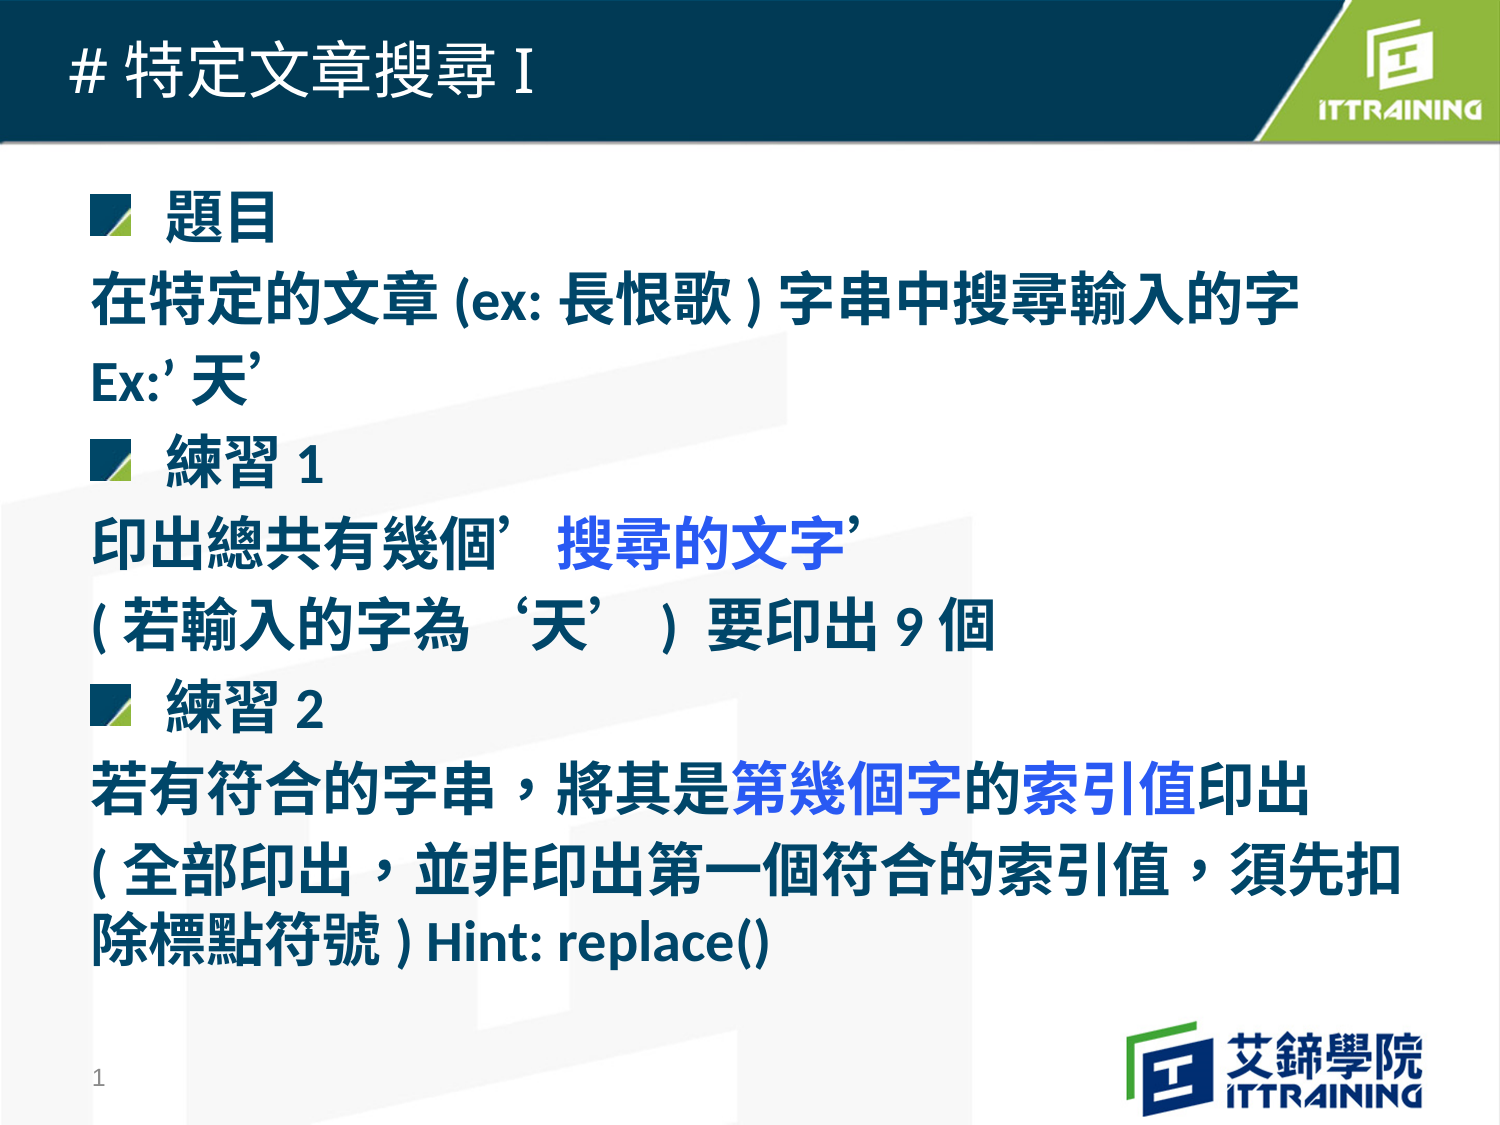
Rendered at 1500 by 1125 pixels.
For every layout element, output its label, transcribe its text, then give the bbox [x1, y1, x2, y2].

slide_number 1 [76, 1046, 427, 1106]
title #特定文章搜尋I [53, 0, 1459, 138]
list 題目 在特定的文章(ex:長恨歌)字串中搜尋輸入的字 Ex:’天’ 練習1 印出總共有幾個’搜尋的文字’ (若輸入的字為‘天’) 要印出9個 練習2 若有符合的字串，將其是第幾個字的索引值印出 (全部印出，並非印出第一個符合的索引值，須先扣除標點符號) Hint: replace() [75, 172, 1425, 1005]
picture [0, 0, 1500, 1125]
